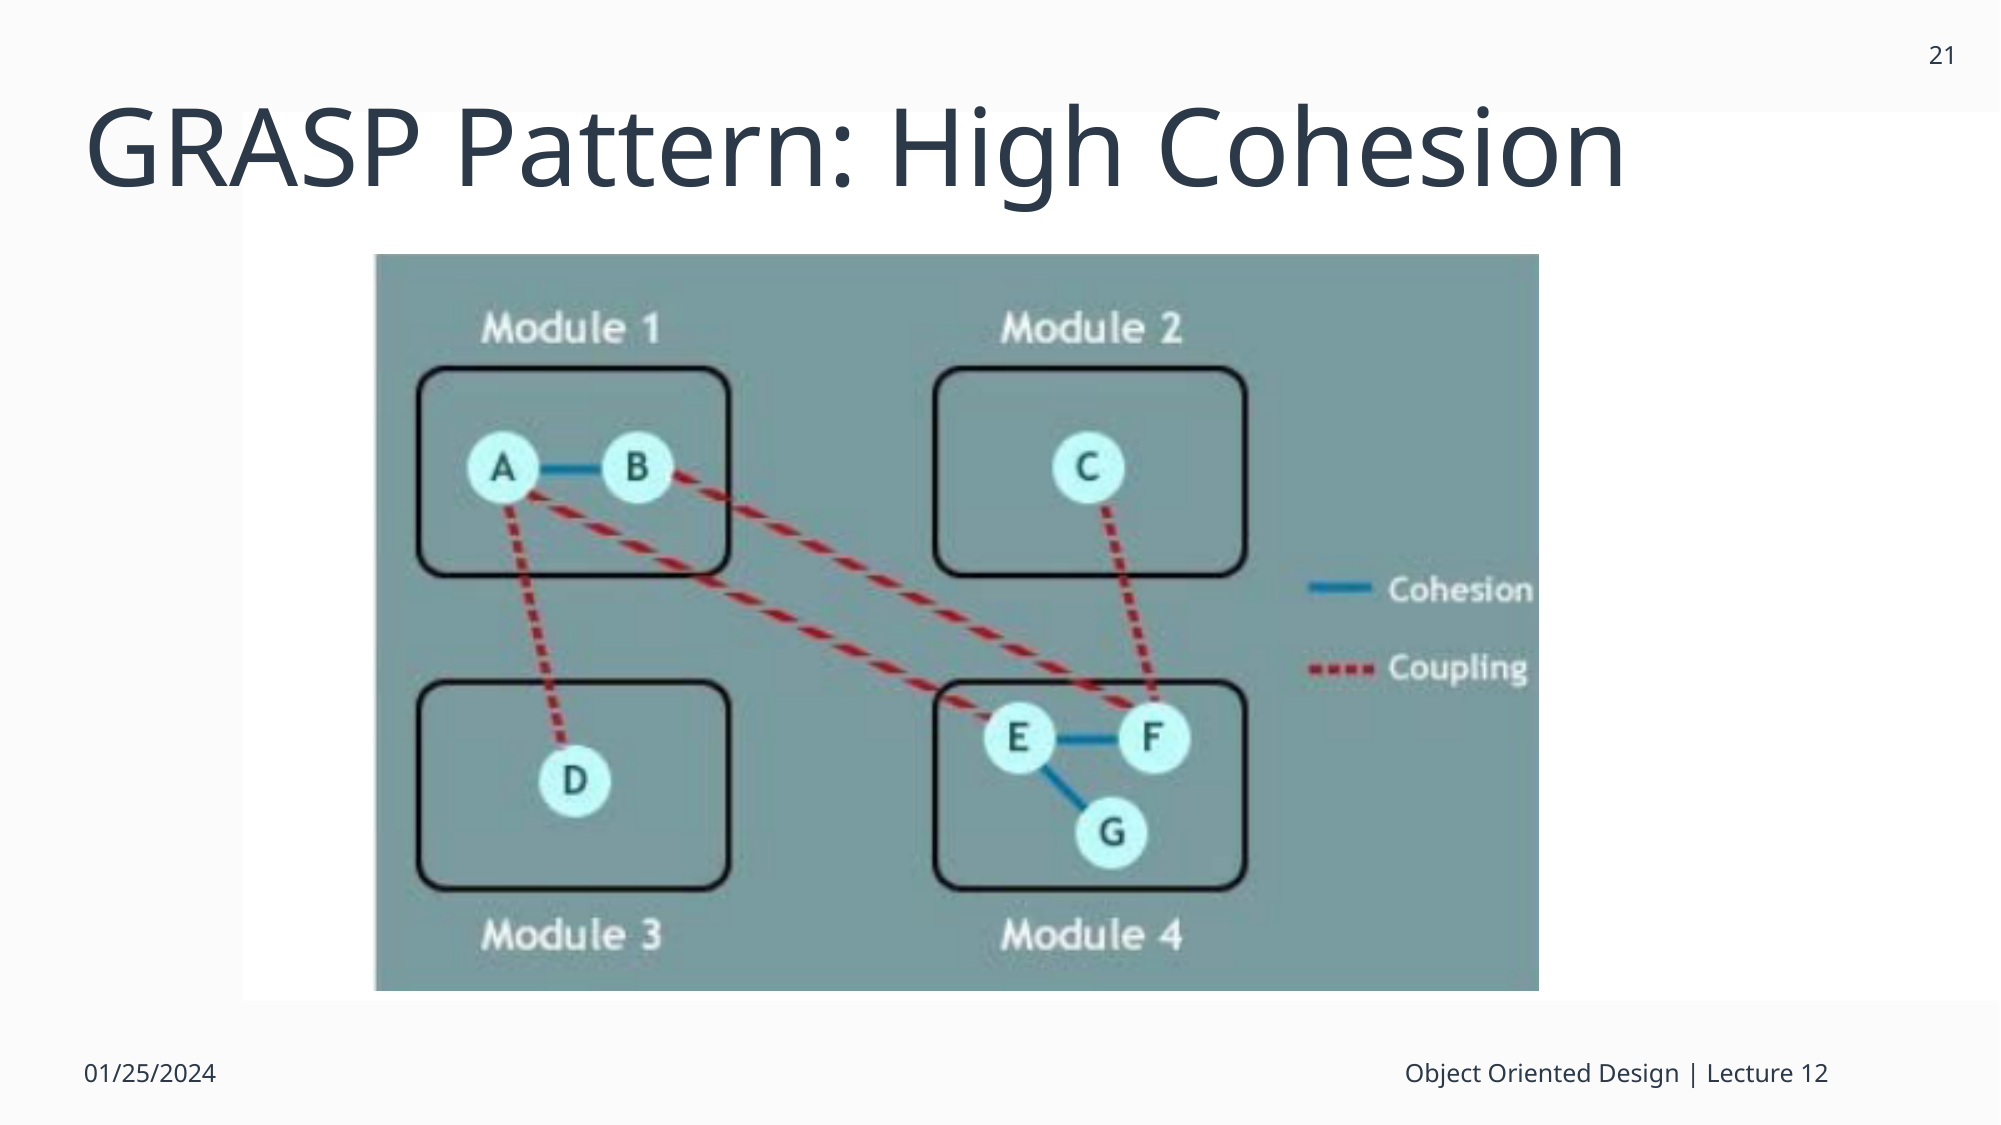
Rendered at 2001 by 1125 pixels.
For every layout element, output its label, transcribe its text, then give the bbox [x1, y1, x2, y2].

slide_number 21 [1886, 0, 2000, 113]
footer Object Oriented Design | Lecture 12 [618, 1020, 1845, 1125]
title GRASP Pattern: High Cohesion [68, 59, 1843, 244]
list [372, 254, 1539, 991]
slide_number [68, 1020, 519, 1125]
